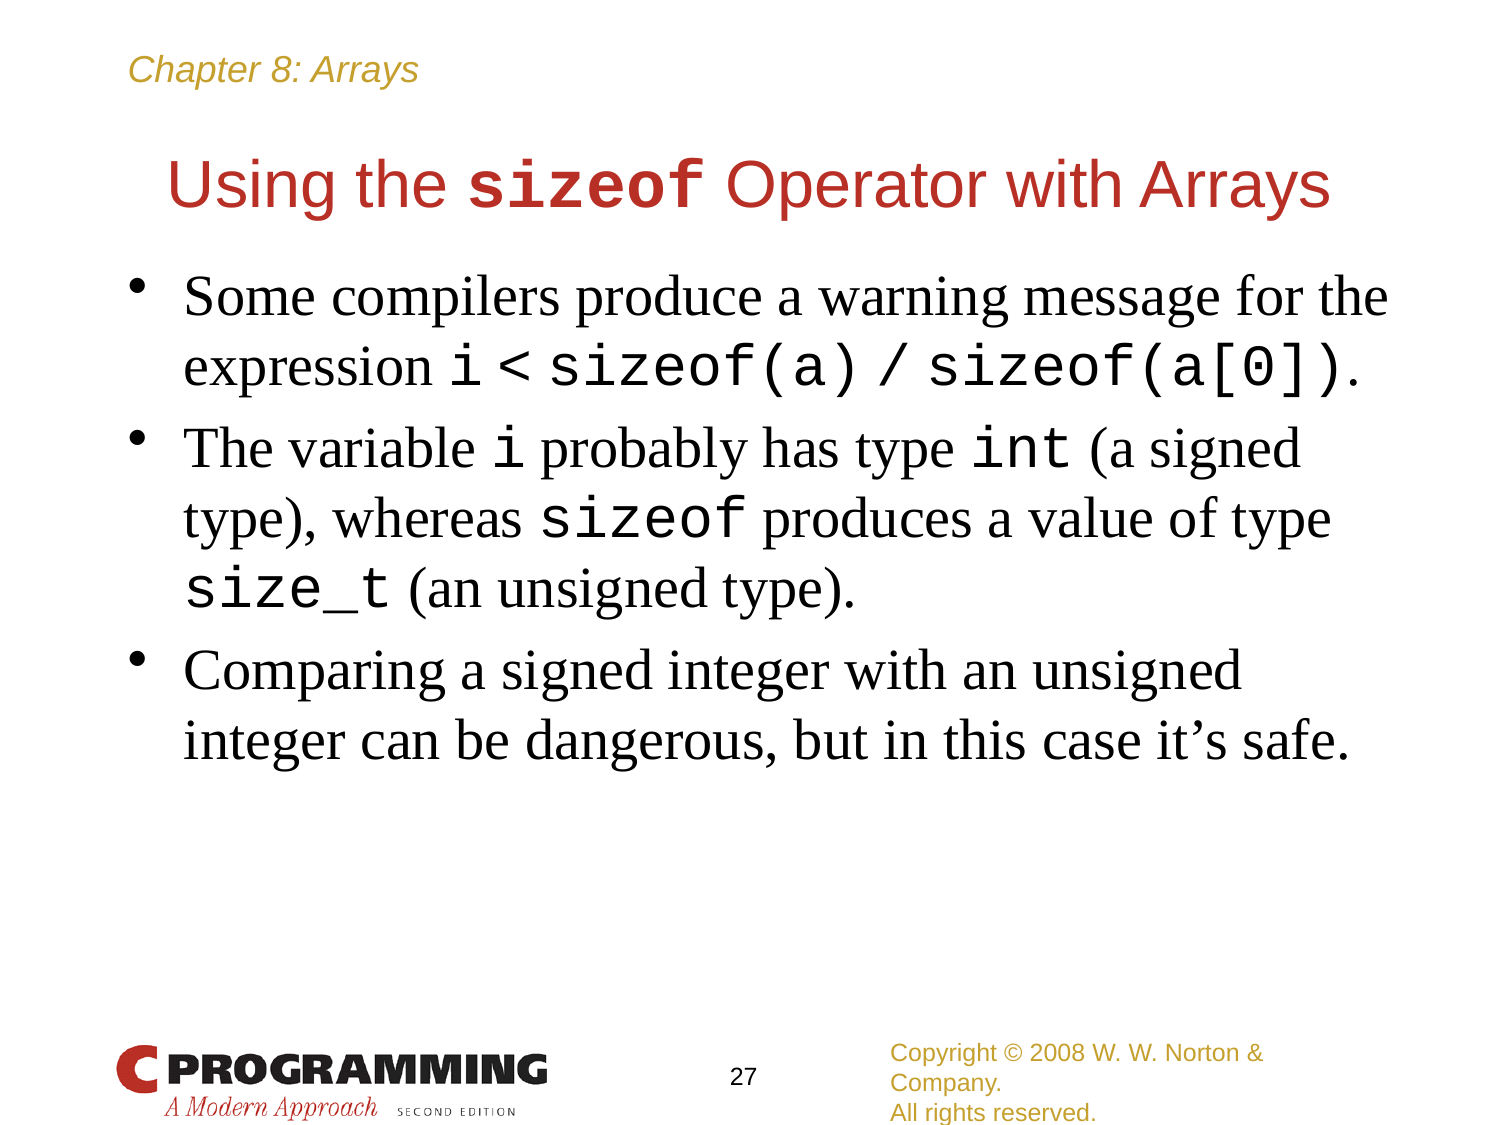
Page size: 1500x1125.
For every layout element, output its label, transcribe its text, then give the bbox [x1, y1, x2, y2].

footer Copyright © 2008 W. W. Norton & Company. All rights reserved. [874, 1043, 1388, 1119]
slide_number 27 [687, 1049, 801, 1101]
title Using the sizeof Operator with Arrays [112, 125, 1388, 238]
list Some compilers produce a warning message for the expression i < sizeof(a) / sizeof(a[0]). The variable i probably has type int (a signed type), whereas sizeof produces a value of type size_t (an unsigned type). Comparing a signed integer with an unsigned integer can be dangerous, but in this case it’s safe. [112, 249, 1413, 1038]
picture [112, 1041, 550, 1123]
